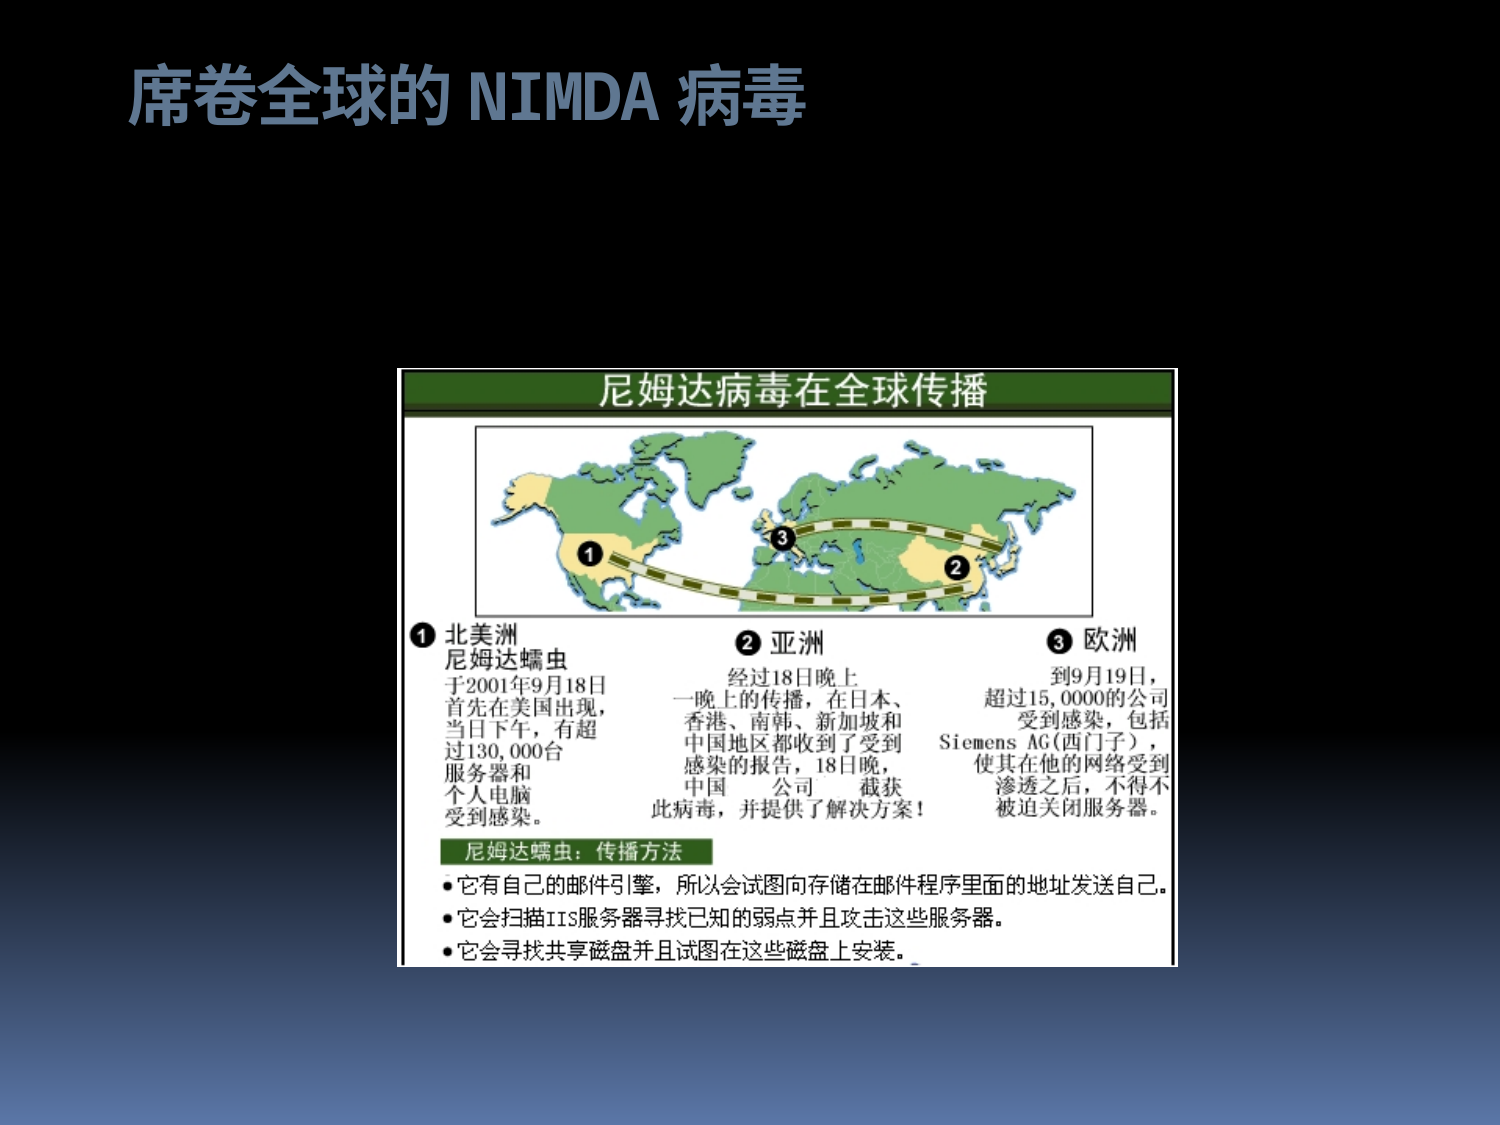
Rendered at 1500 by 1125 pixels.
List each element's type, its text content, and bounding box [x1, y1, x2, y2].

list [397, 367, 1178, 968]
title 席卷全球的NIMDA病毒 [112, 0, 1388, 188]
